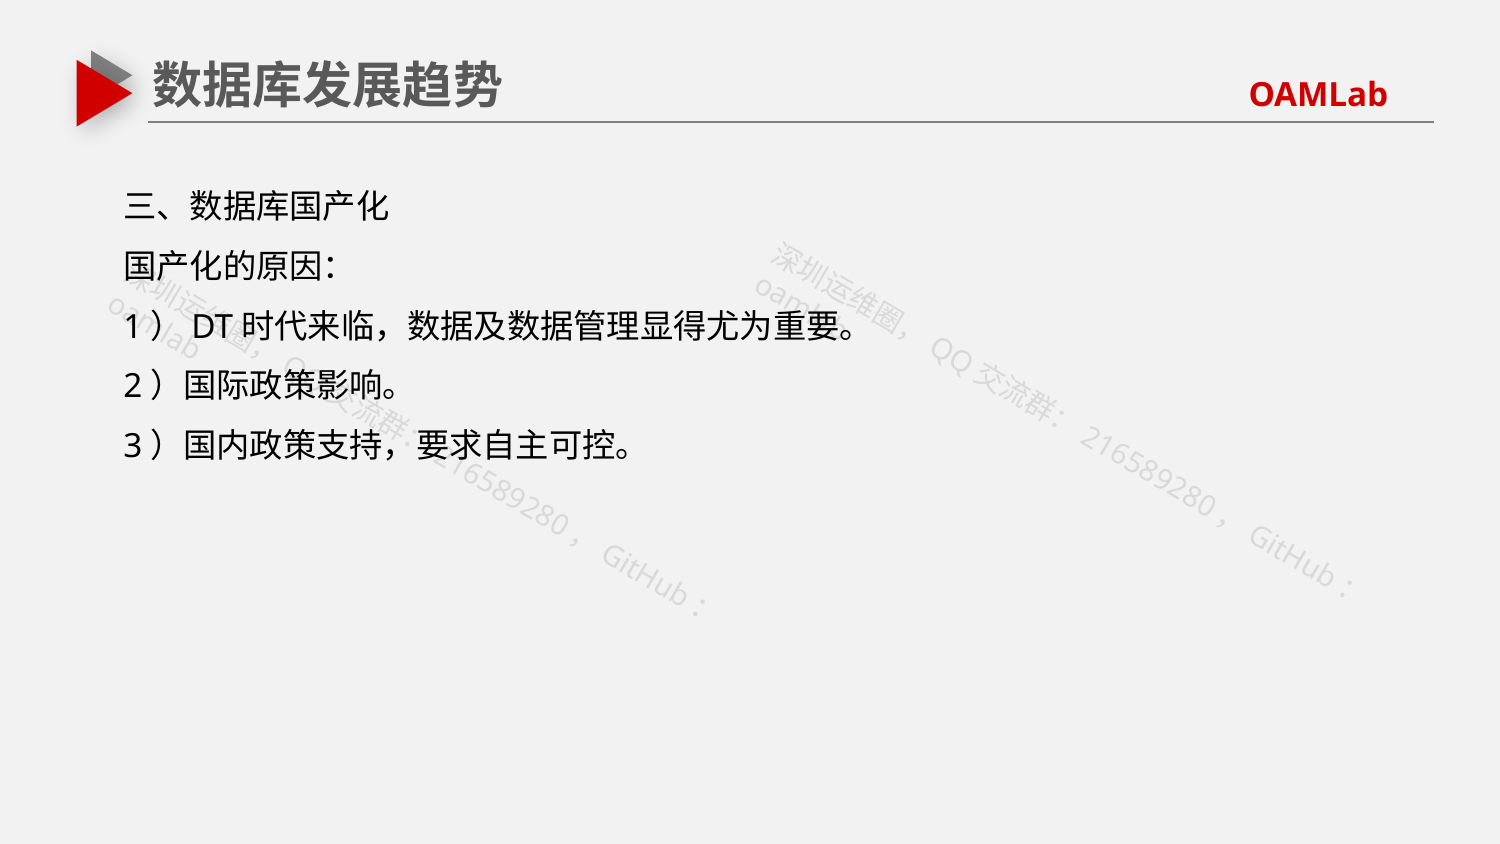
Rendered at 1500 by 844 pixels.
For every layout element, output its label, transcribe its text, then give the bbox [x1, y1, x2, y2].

text_box 数据库发展趋势 [141, 47, 798, 119]
text_box 三、数据库国产化 国产化的原因： 1）DT时代来临，数据及数据管理显得尤为重要。 2）国际政策影响。 3）国内政策支持，要求自主可控。 [111, 159, 1412, 470]
